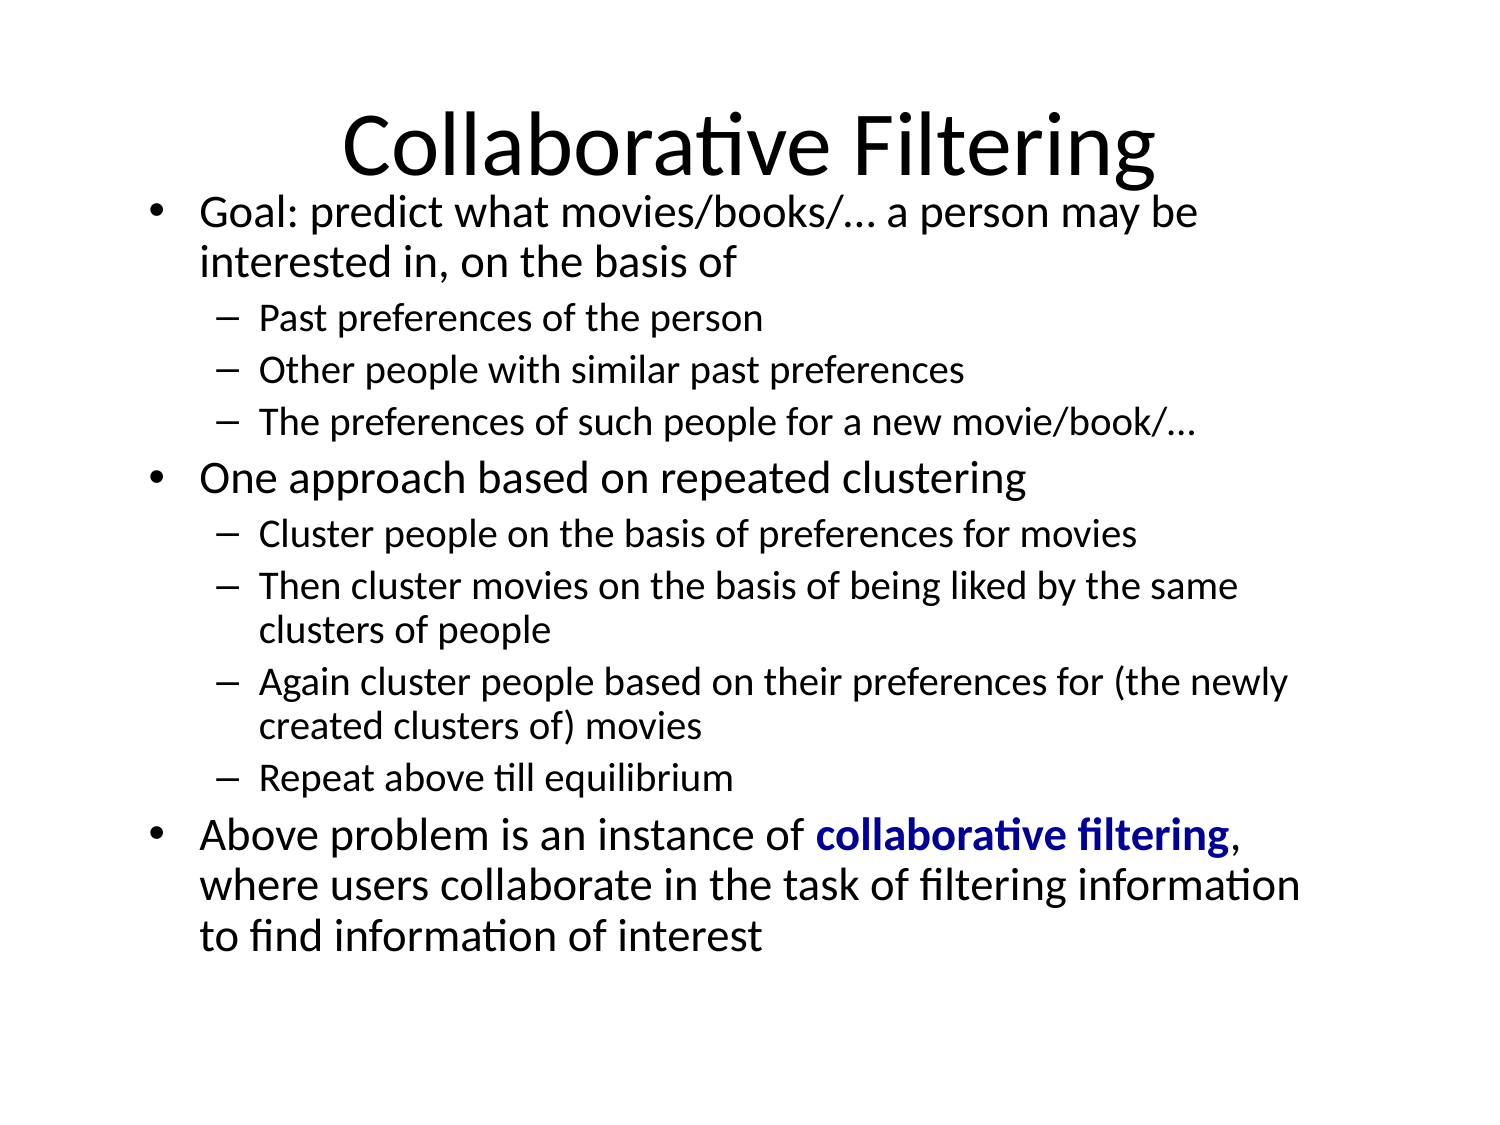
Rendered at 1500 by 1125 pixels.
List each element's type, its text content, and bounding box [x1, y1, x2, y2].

title Collaborative Filtering [75, 45, 1425, 233]
list Goal: predict what movies/books/… a person may be interested in, on the basis of Past preferences of the person Other people with similar past preferences The preferences of such people for a new movie/book/… One approach based on repeated clustering Cluster people on the basis of preferences for movies Then cluster movies on the basis of being liked by the same clusters of people Again cluster people based on their preferences for (the newly created clusters of) movies Repeat above till equilibrium Above problem is an instance of collaborative filtering, where users collaborate in the task of filtering information to find information of interest [133, 179, 1362, 984]
